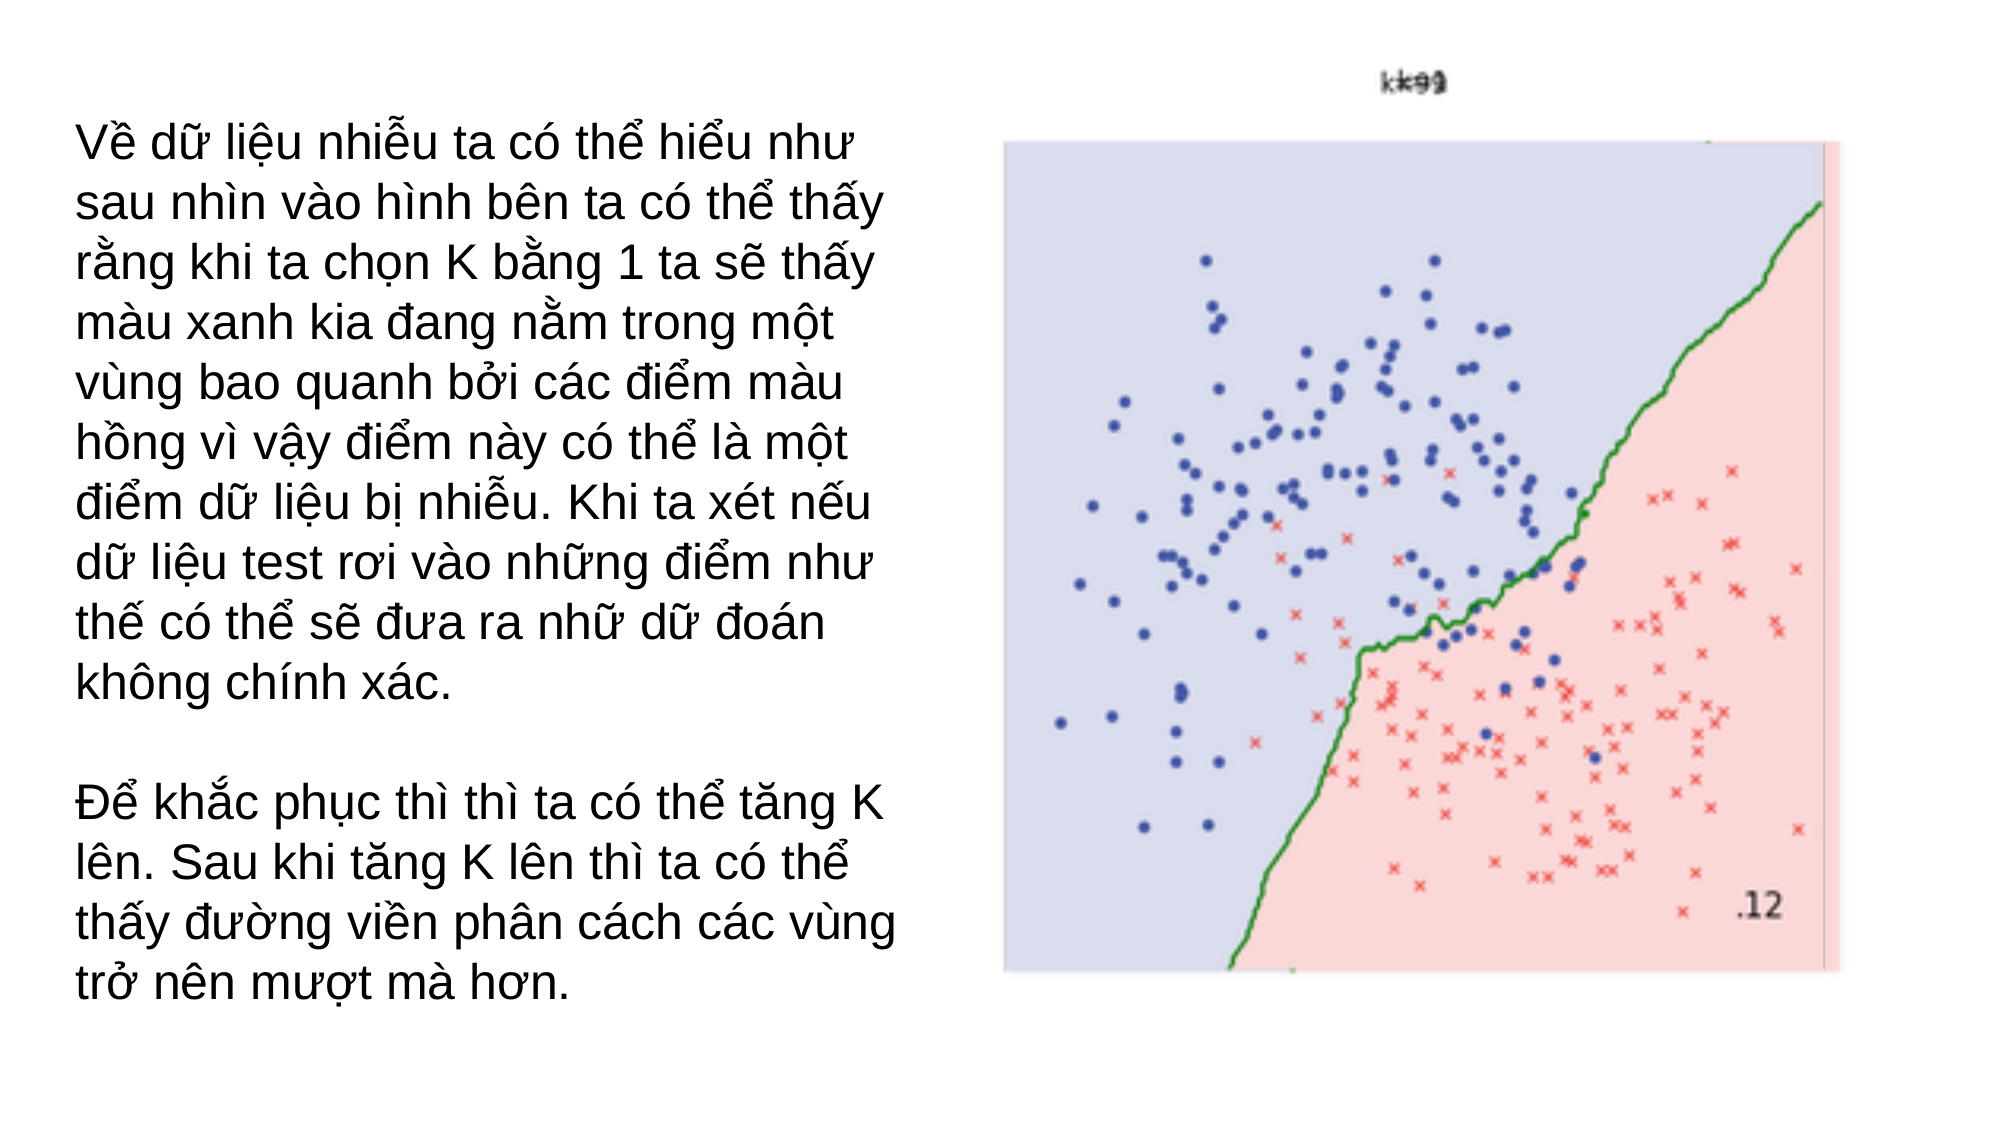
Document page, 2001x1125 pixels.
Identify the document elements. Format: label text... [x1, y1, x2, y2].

picture [986, 57, 1848, 987]
text_box Về dữ liệu nhiễu ta có thể hiểu như sau nhìn vào hình bên ta có thể thấy rằng khi ta chọn K bằng 1 ta sẽ thấy màu xanh kia đang nằm trong một vùng bao quanh bởi các điểm màu hồng vì vậy điểm này có thể là một điểm dữ liệu bị nhiễu. Khi ta xét nếu dữ liệu test rơi vào những điểm như thế có thể sẽ đưa ra nhữ dữ đoán không chính xác. Để khắc phục thì thì ta có thể tăng K lên. Sau khi tăng K lên thì ta có thể thấy đường viền phân cách các vùng trở nên mượt mà hơn. [61, 102, 939, 1017]
